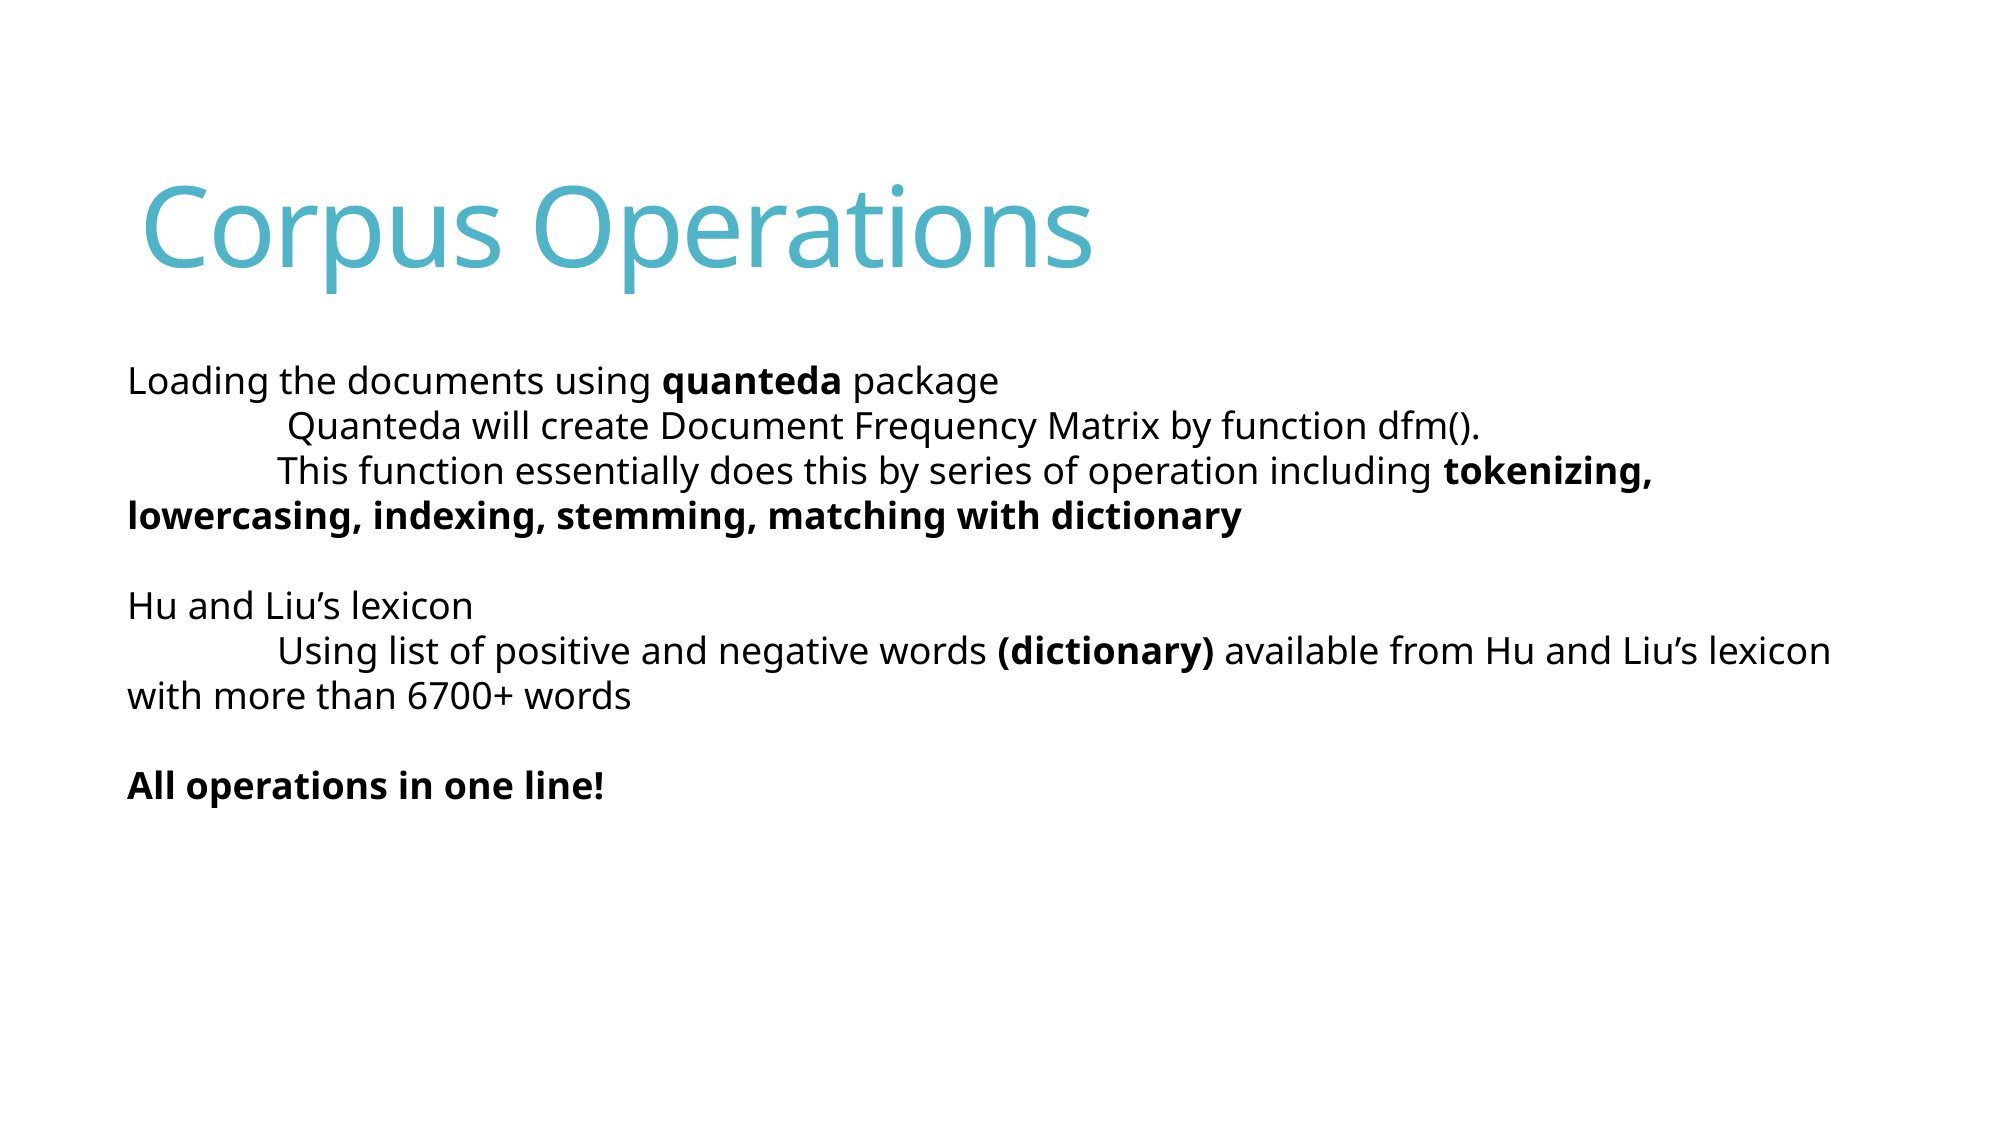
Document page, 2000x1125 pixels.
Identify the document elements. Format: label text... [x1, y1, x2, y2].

title Corpus Operations [124, 97, 1892, 370]
text_box Loading the documents using quanteda package Quanteda will create Document Frequency Matrix by function dfm(). This function essentially does this by series of operation including tokenizing, lowercasing, indexing, stemming, matching with dictionary Hu and Liu’s lexicon Using list of positive and negative words (dictionary) available from Hu and Liu’s lexicon with more than 6700+ words All operations in one line! [112, 349, 1879, 905]
